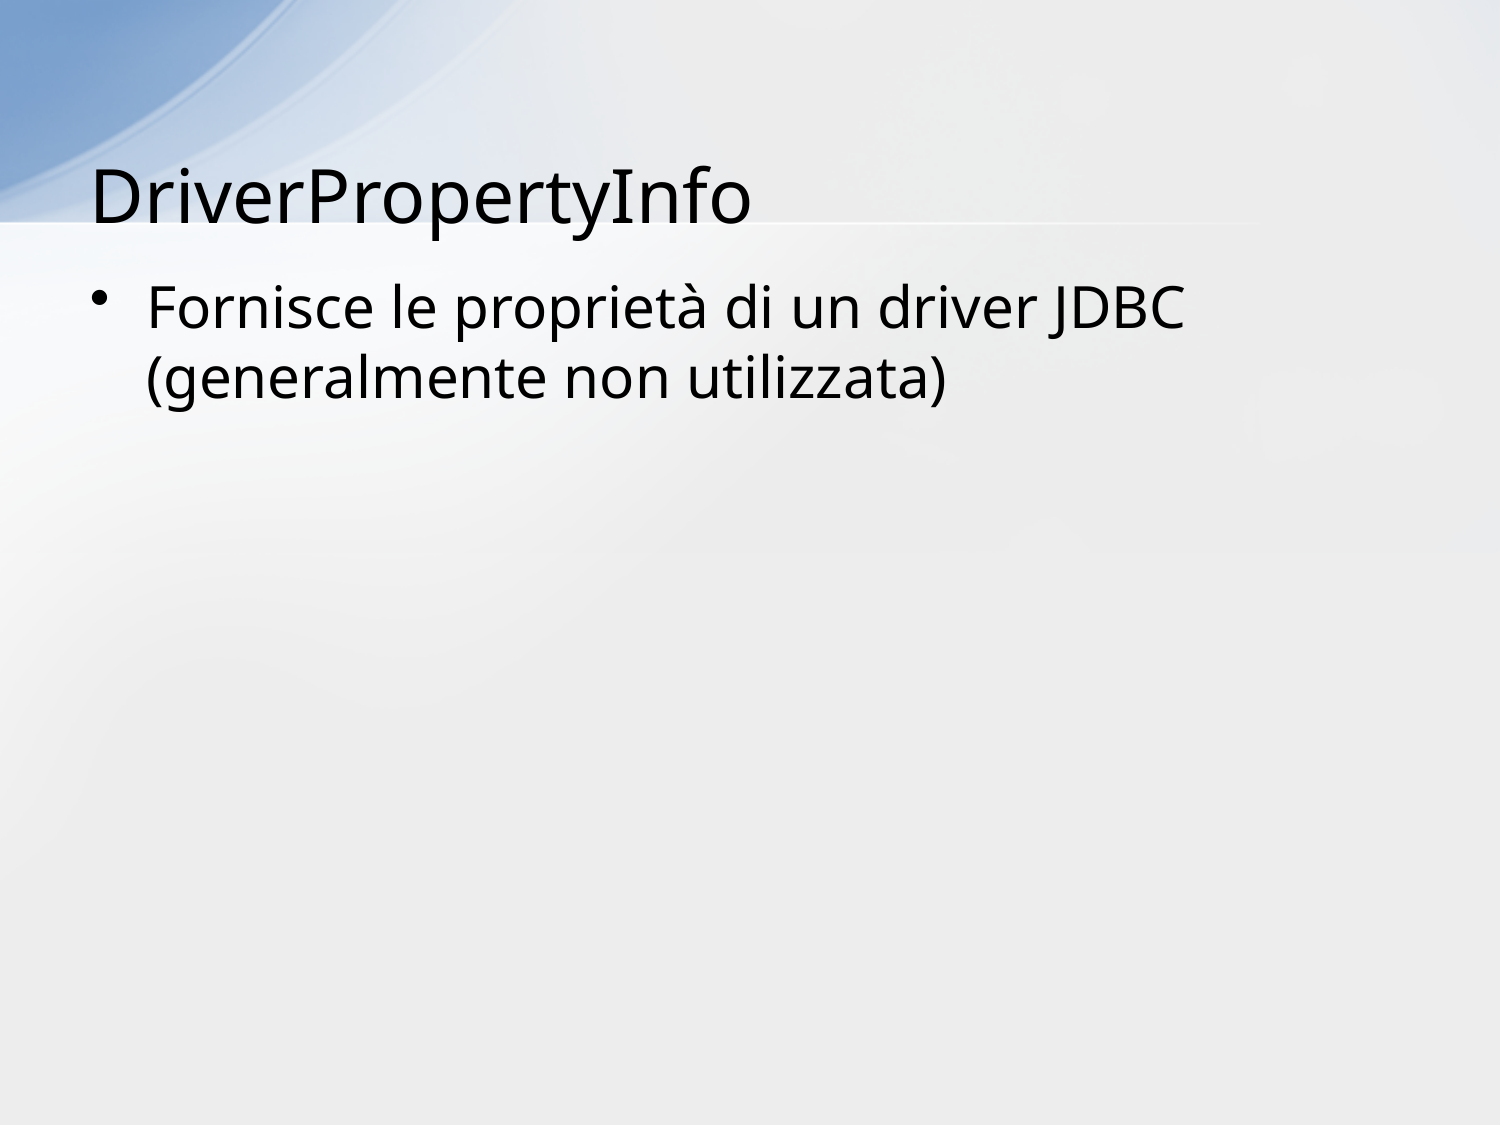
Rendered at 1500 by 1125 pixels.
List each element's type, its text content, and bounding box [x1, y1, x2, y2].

list Fornisce le proprietà di un driver JDBC (generalmente non utilizzata) [75, 262, 1425, 1005]
title DriverPropertyInfo [75, 58, 1425, 247]
picture [0, 0, 1500, 1125]
